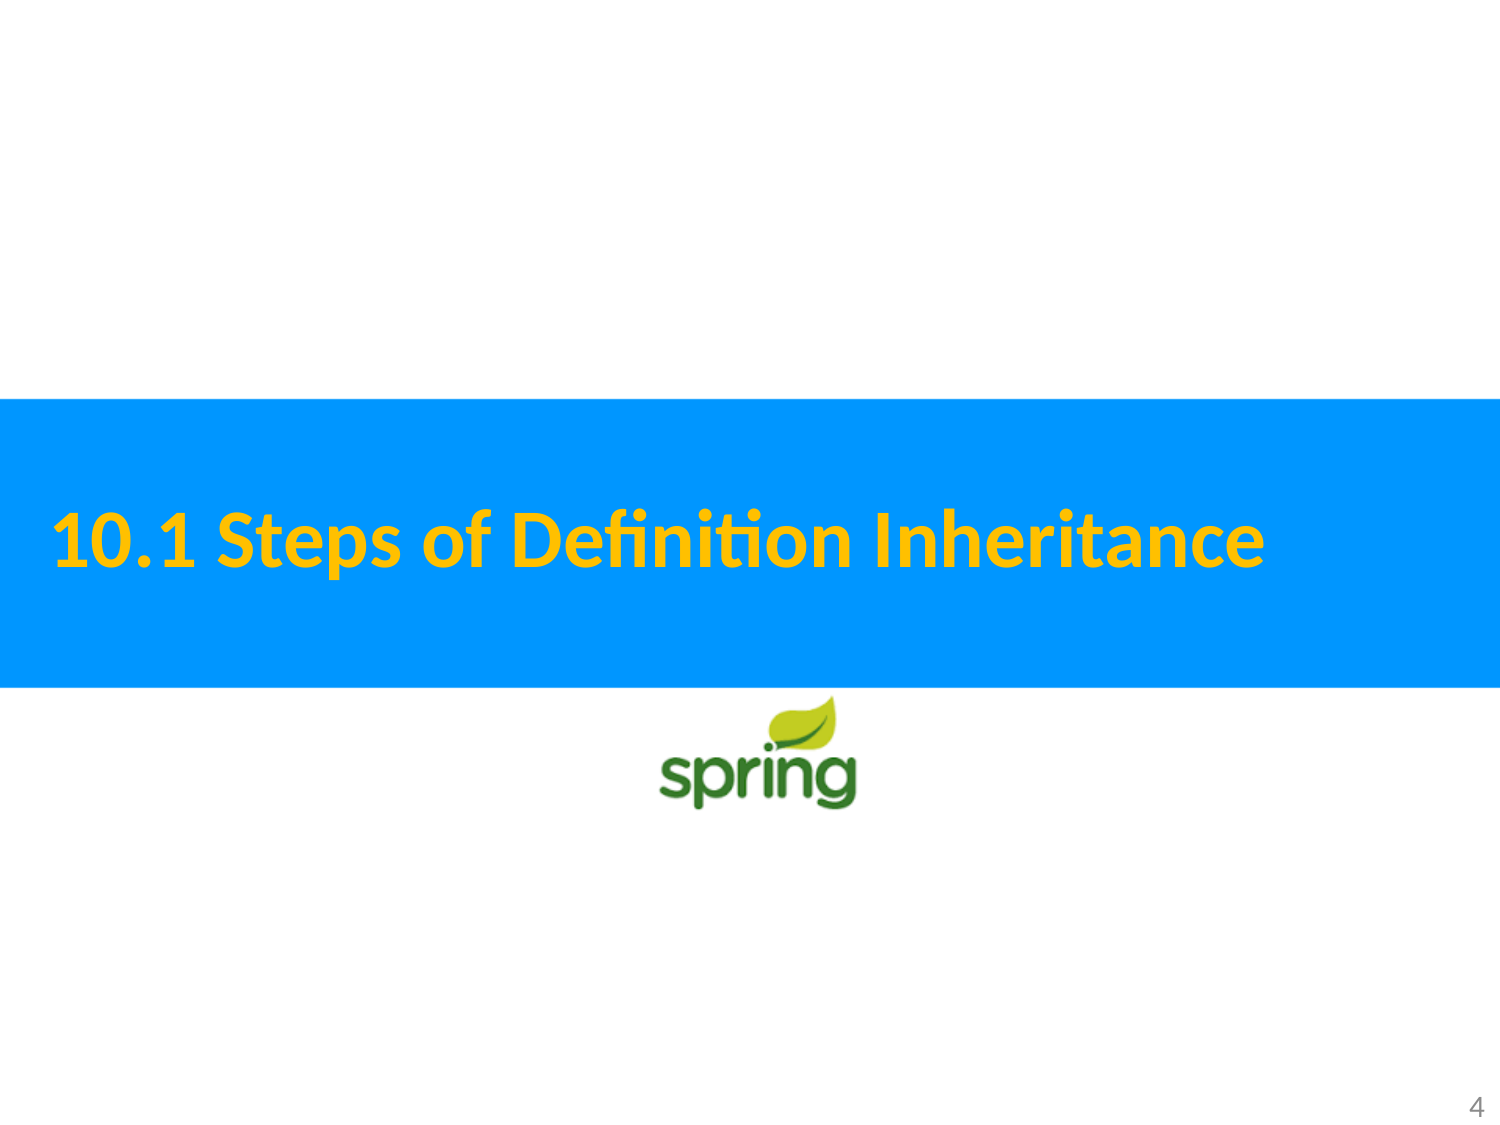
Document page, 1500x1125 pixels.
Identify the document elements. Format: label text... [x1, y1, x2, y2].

picture [0, 0, 1500, 1125]
slide_number 4 [1162, 1074, 1500, 1125]
text_box 10.1 Steps of Definition Inheritance [33, 477, 1467, 592]
